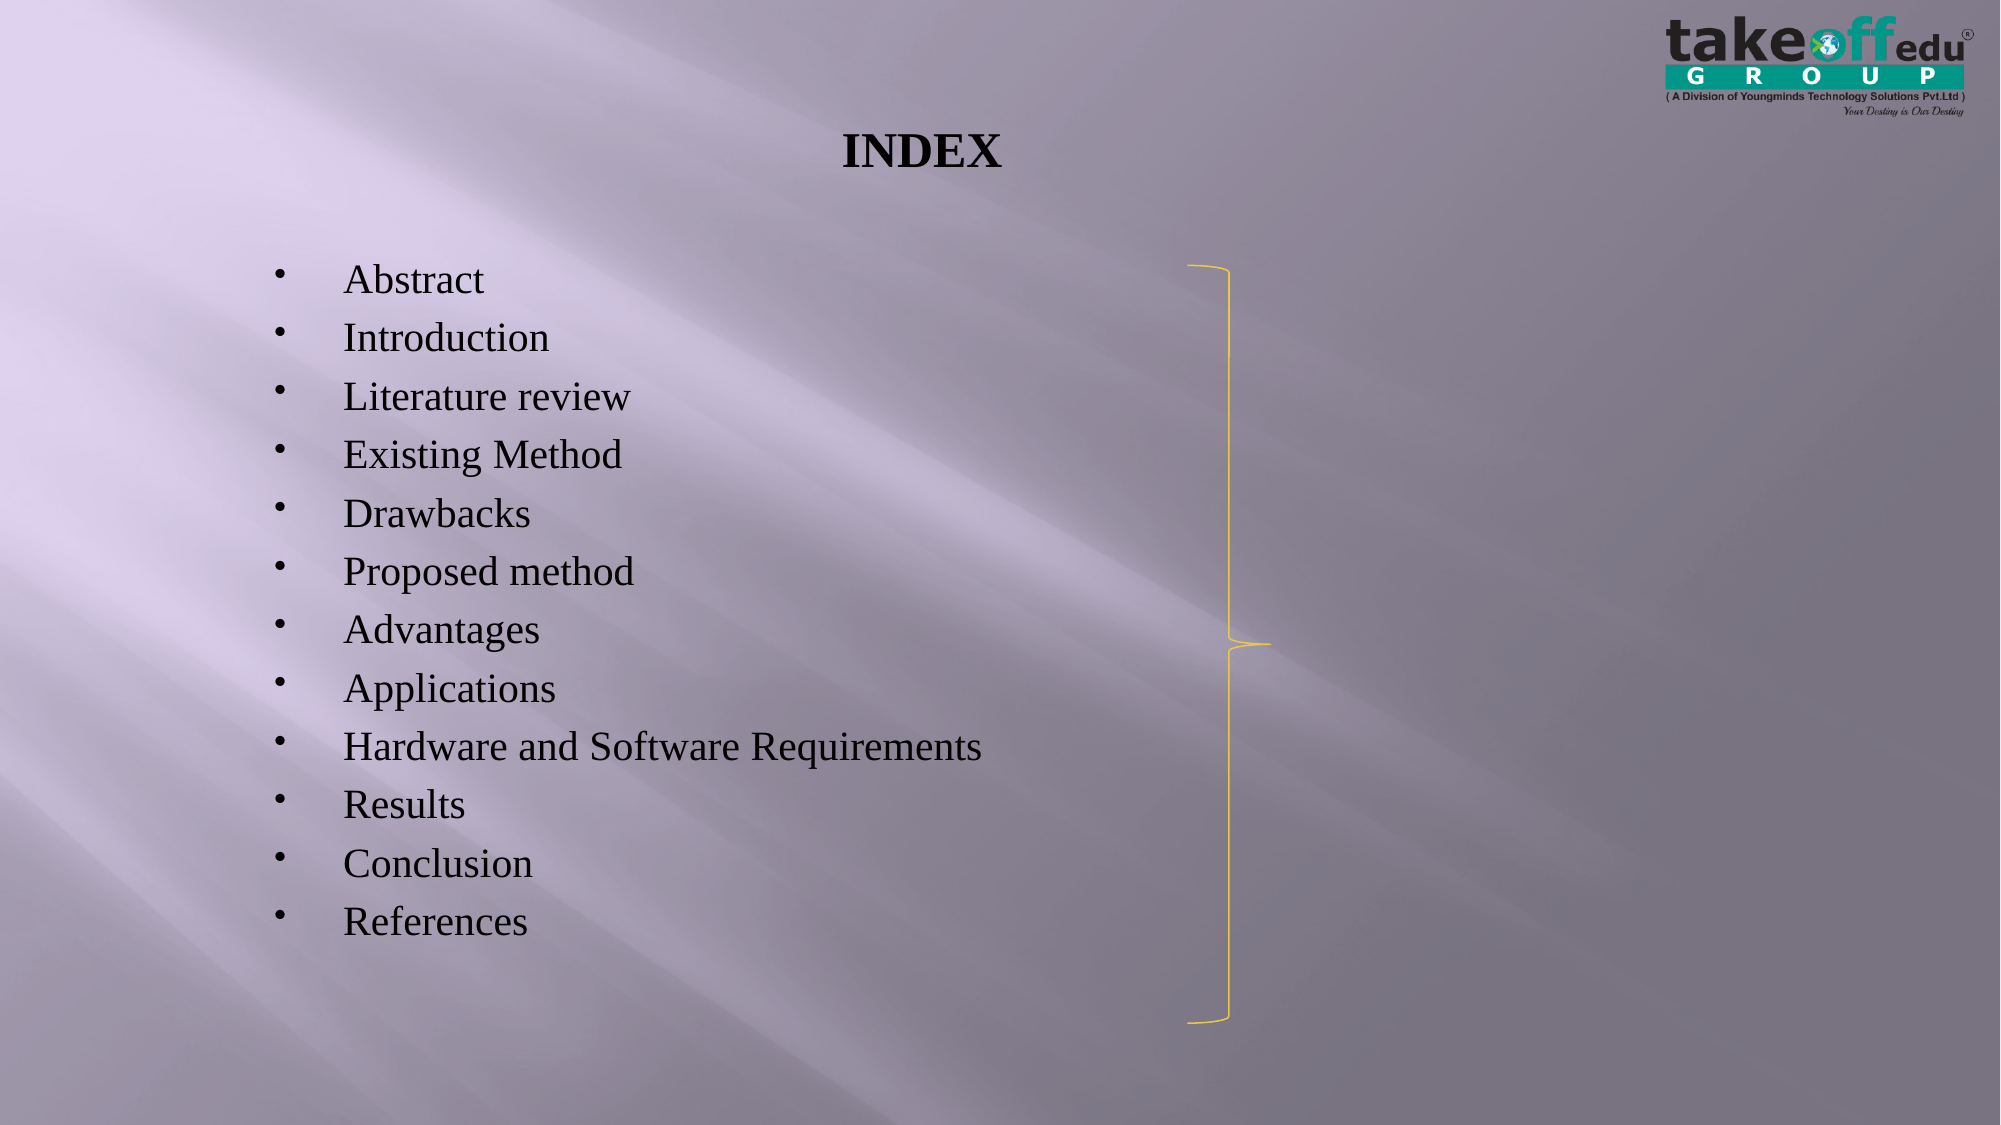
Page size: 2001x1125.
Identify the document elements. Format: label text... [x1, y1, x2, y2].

text_box [1187, 264, 1272, 1024]
picture [1656, 15, 1980, 132]
list Abstract Introduction Literature review Existing Method Drawbacks Proposed method Advantages Applications Hardware and Software Requirements Results Conclusion References [238, 244, 1925, 1125]
title INDEX [191, 75, 1653, 220]
